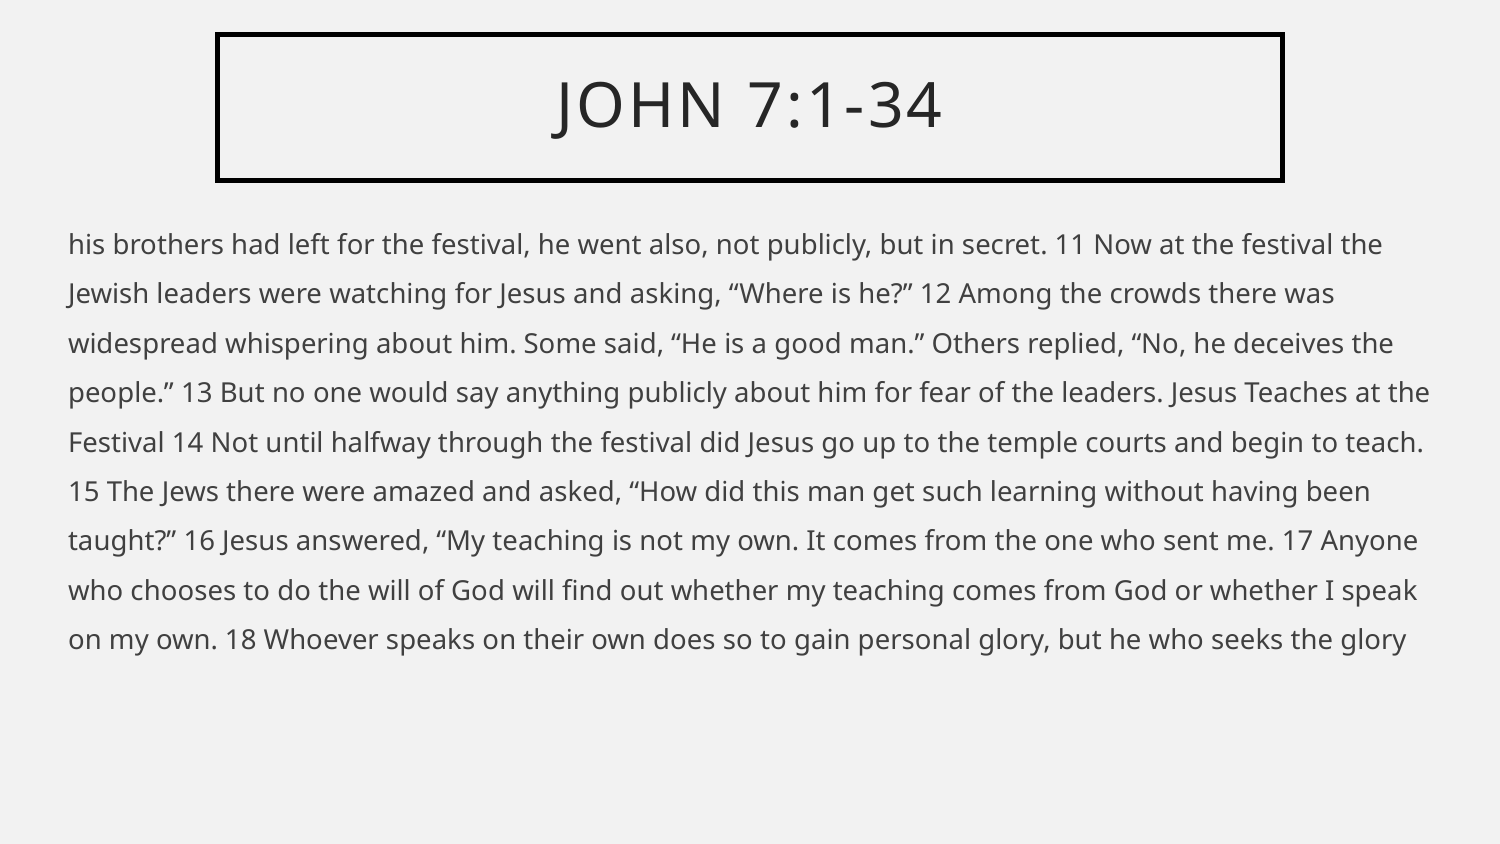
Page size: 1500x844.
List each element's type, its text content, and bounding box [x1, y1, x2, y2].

subtitle his brothers had left for the festival, he went also, not publicly, but in secret. 11 Now at the festival the Jewish leaders were watching for Jesus and asking, “Where is he?” 12 Among the crowds there was widespread whispering about him. Some said, “He is a good man.” Others replied, “No, he deceives the people.” 13 But no one would say anything publicly about him for fear of the leaders. Jesus Teaches at the Festival 14 Not until halfway through the festival did Jesus go up to the temple courts and begin to teach. 15 The Jews there were amazed and asked, “How did this man get such learning without having been taught?” 16 Jesus answered, “My teaching is not my own. It comes from the one who sent me. 17 Anyone who chooses to do the will of God will find out whether my teaching comes from God or whether I speak on my own. 18 Whoever speaks on their own does so to gain personal glory, but he who seeks the glory [53, 202, 1447, 707]
title John 7:1-34 [215, 32, 1285, 183]
